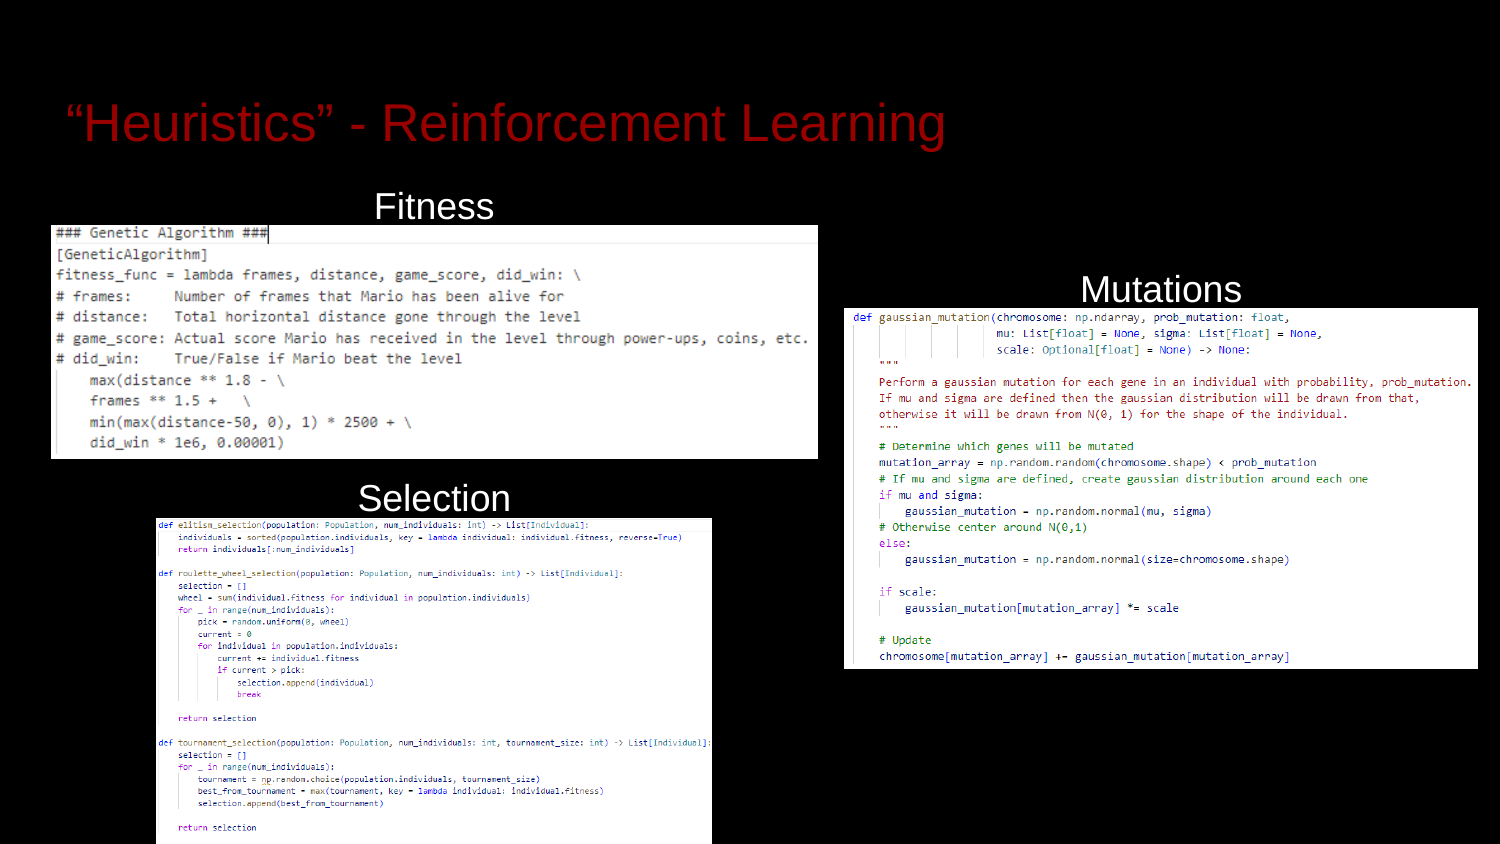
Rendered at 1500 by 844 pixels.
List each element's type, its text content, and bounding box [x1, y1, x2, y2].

text_box Selection [118, 467, 750, 519]
picture [50, 225, 818, 460]
title “Heuristics” - Reinforcement Learning [51, 72, 1449, 167]
text_box Fitness [51, 166, 818, 225]
text_box Mutations [844, 249, 1478, 308]
picture [156, 517, 713, 844]
picture [844, 308, 1478, 669]
